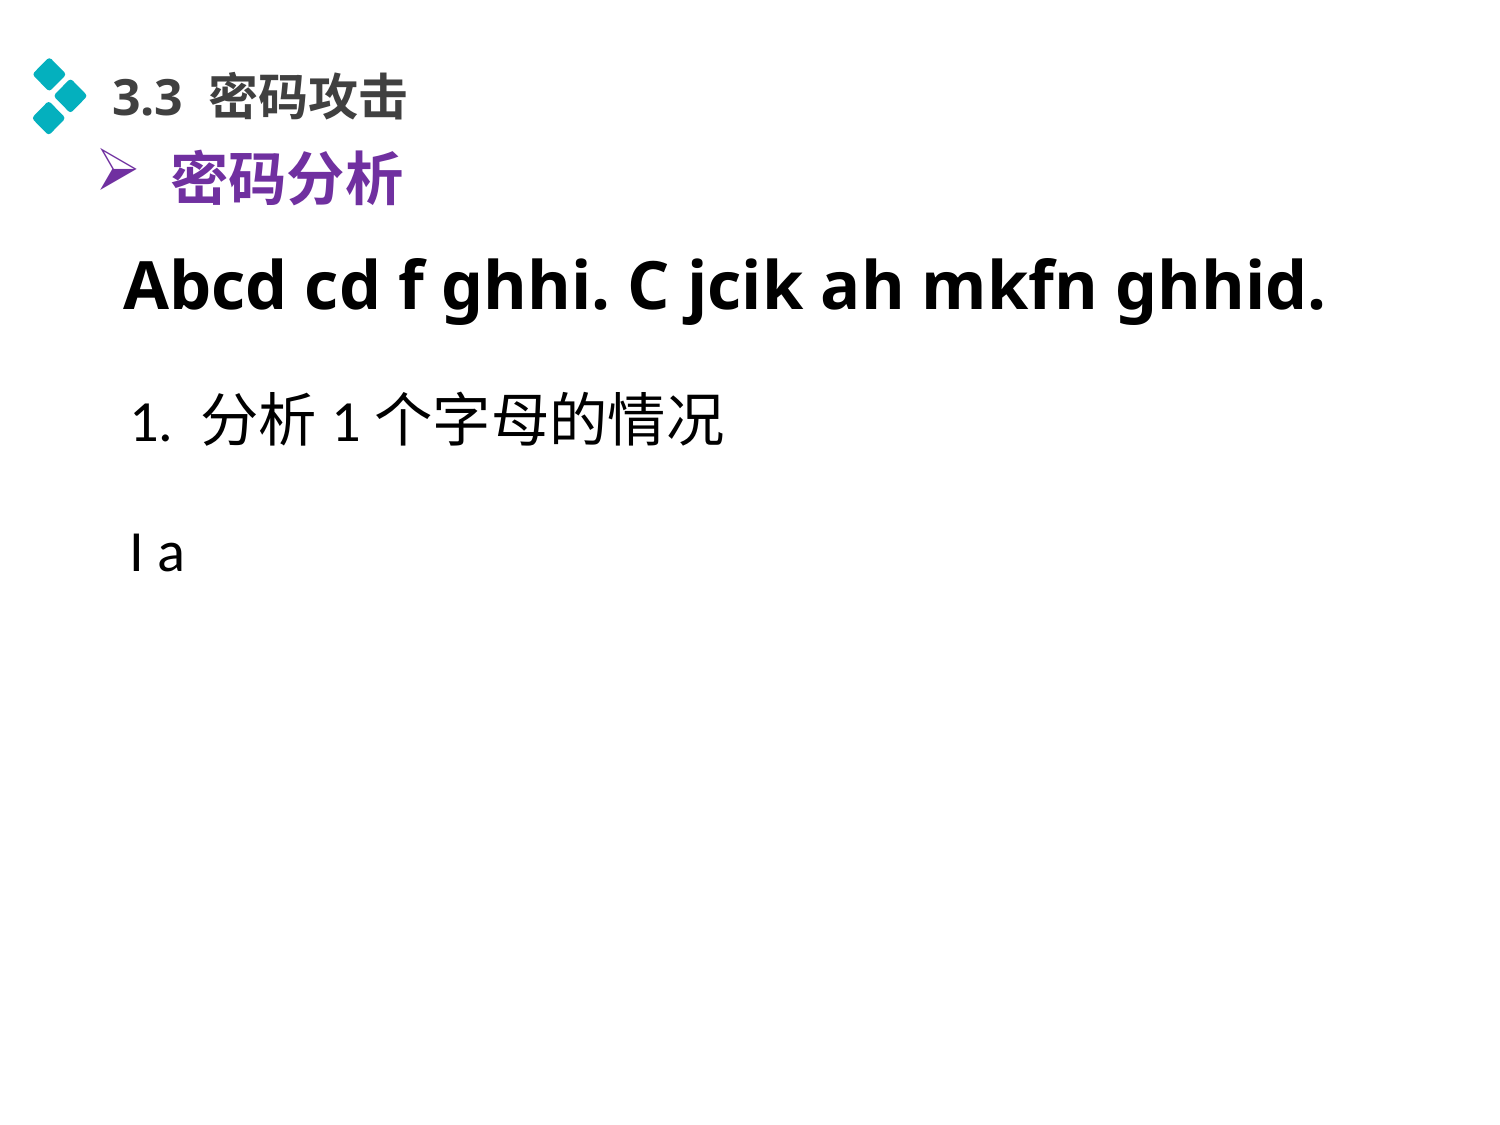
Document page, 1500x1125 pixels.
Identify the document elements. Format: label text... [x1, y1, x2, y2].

text_box 3.3 密码攻击 [100, 59, 556, 117]
text_box 密码分析 [86, 117, 593, 223]
text_box I a [114, 491, 1267, 622]
text_box 1. 分析1个字母的情况 [114, 362, 1267, 491]
text_box [32, 102, 65, 135]
text_box Abcd cd f ghhi. C jcik ah mkfn ghhid. [114, 216, 1362, 334]
text_box [33, 58, 66, 91]
text_box [54, 79, 87, 113]
